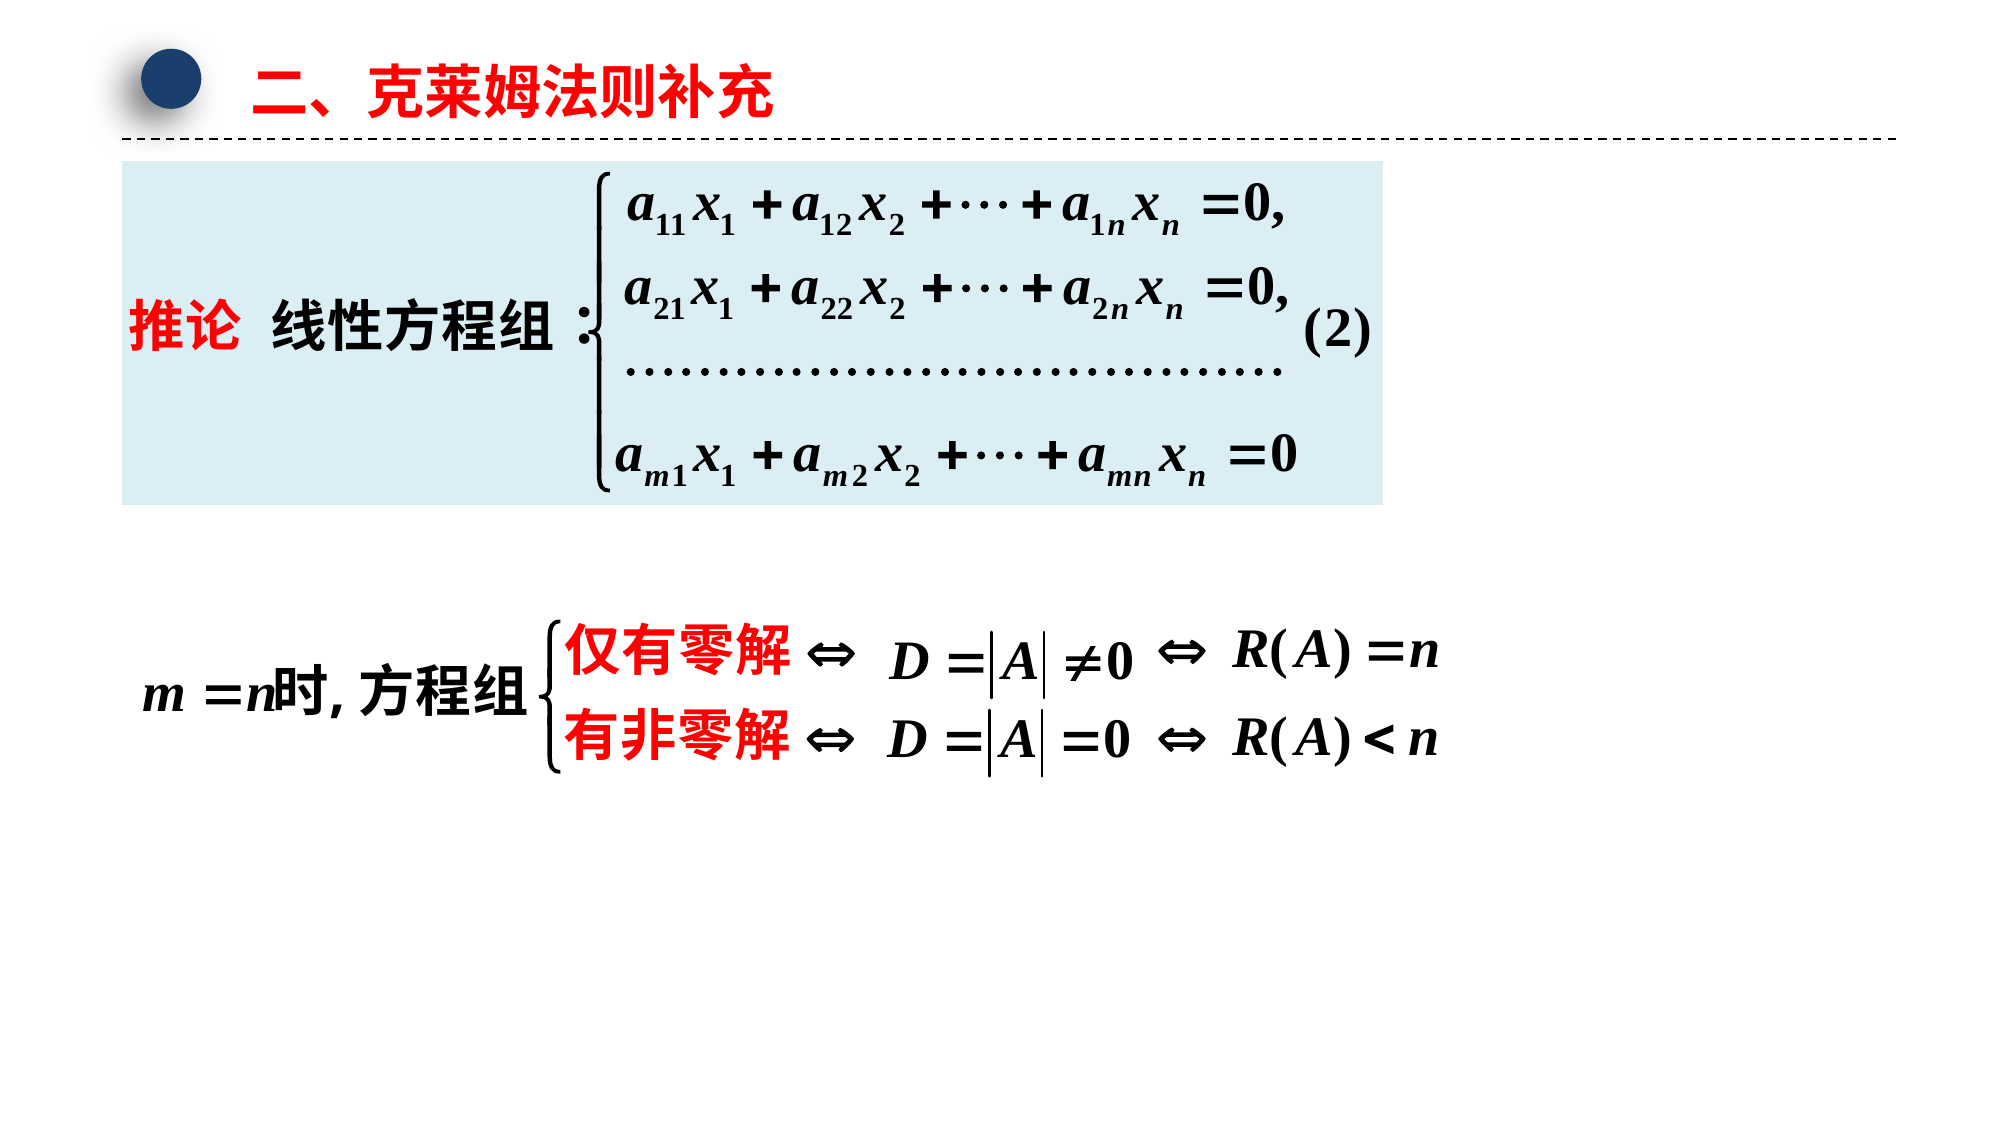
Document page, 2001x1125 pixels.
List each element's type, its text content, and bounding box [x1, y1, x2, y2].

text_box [1146, 704, 1448, 780]
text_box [877, 619, 1146, 708]
text_box 二、克莱姆法则补充 [235, 12, 1612, 138]
text_box [46, 32, 235, 127]
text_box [122, 160, 1384, 505]
text_box [139, 46, 204, 111]
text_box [1146, 616, 1453, 692]
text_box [133, 608, 875, 786]
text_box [875, 713, 1144, 787]
